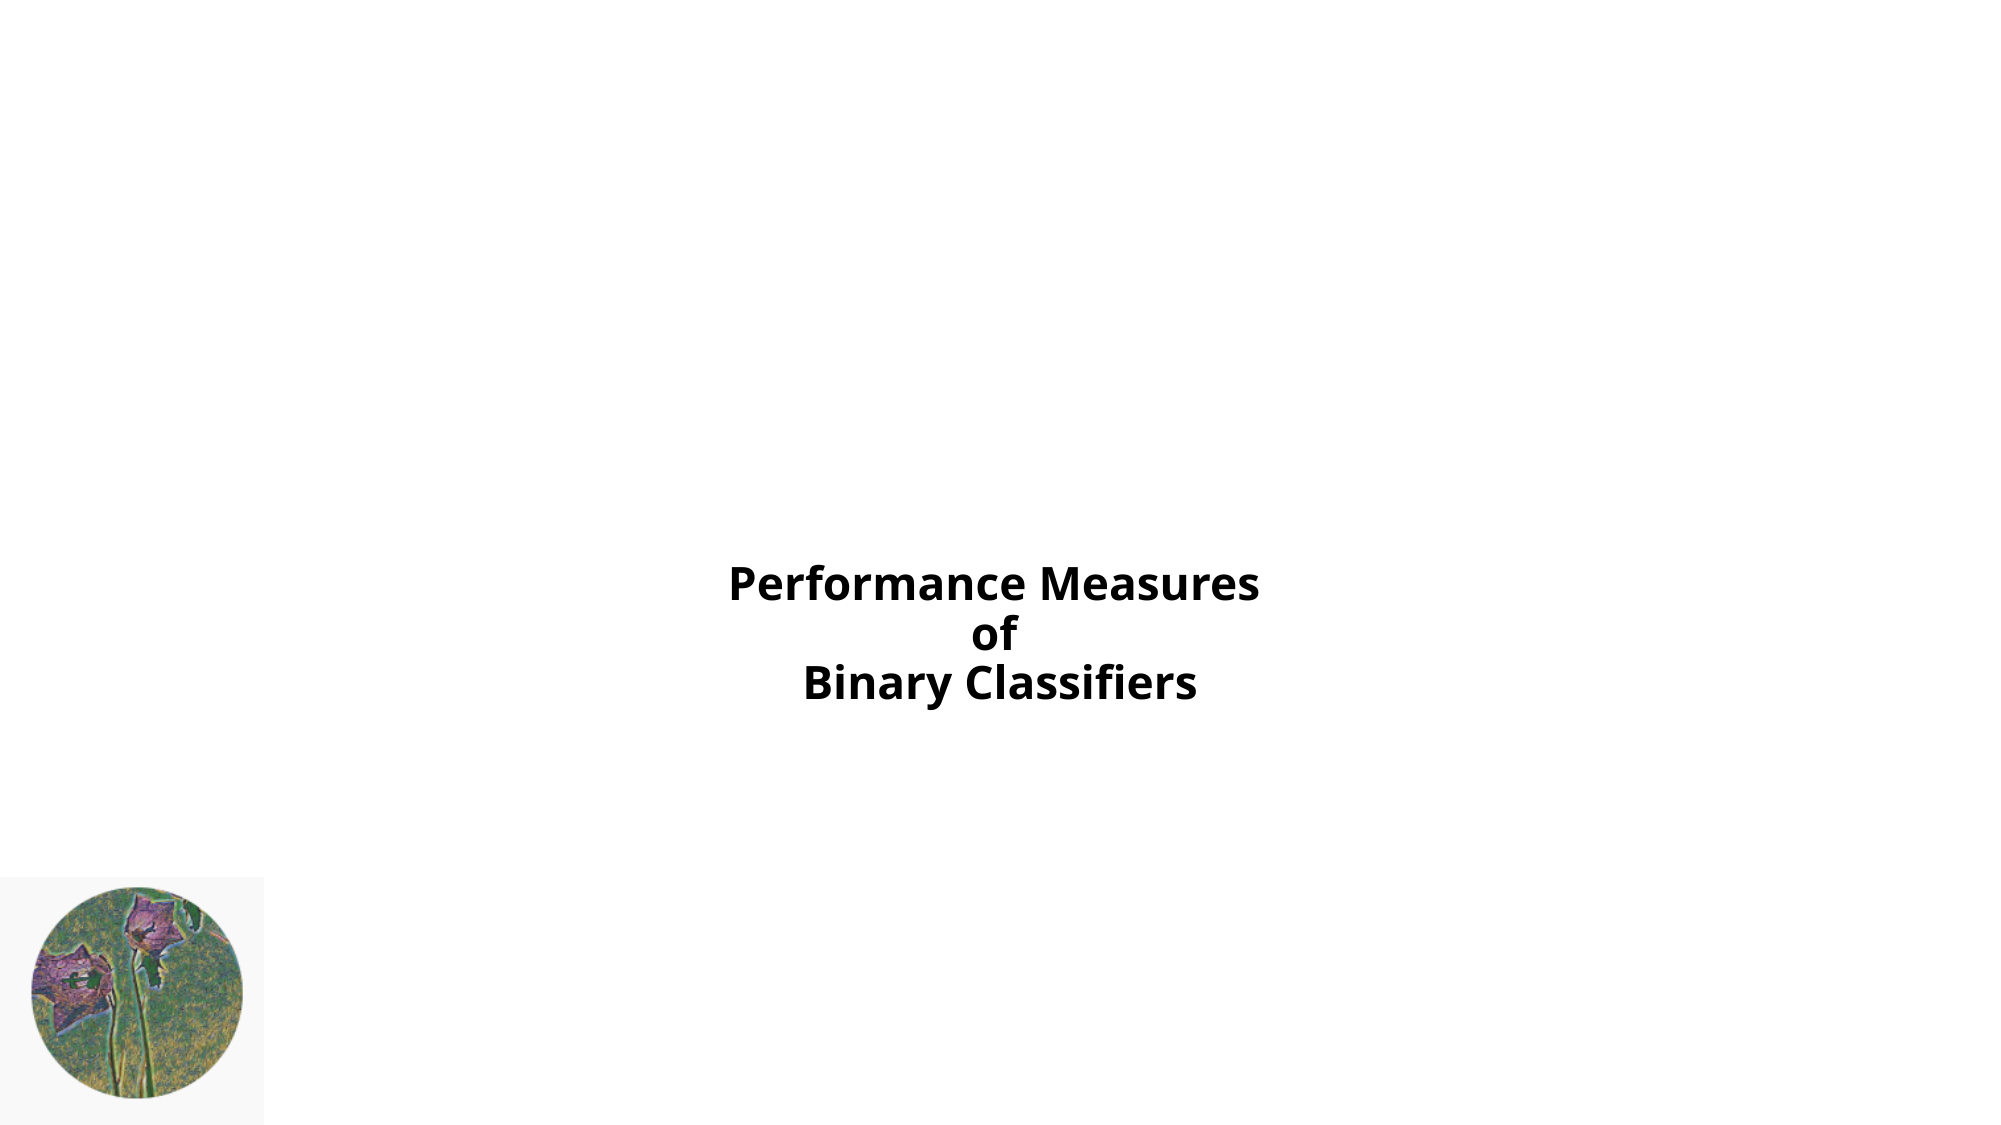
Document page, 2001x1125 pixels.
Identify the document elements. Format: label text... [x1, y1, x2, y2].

title Performance Measures of Binary Classifiers [0, 184, 2000, 718]
picture [0, 877, 264, 1125]
